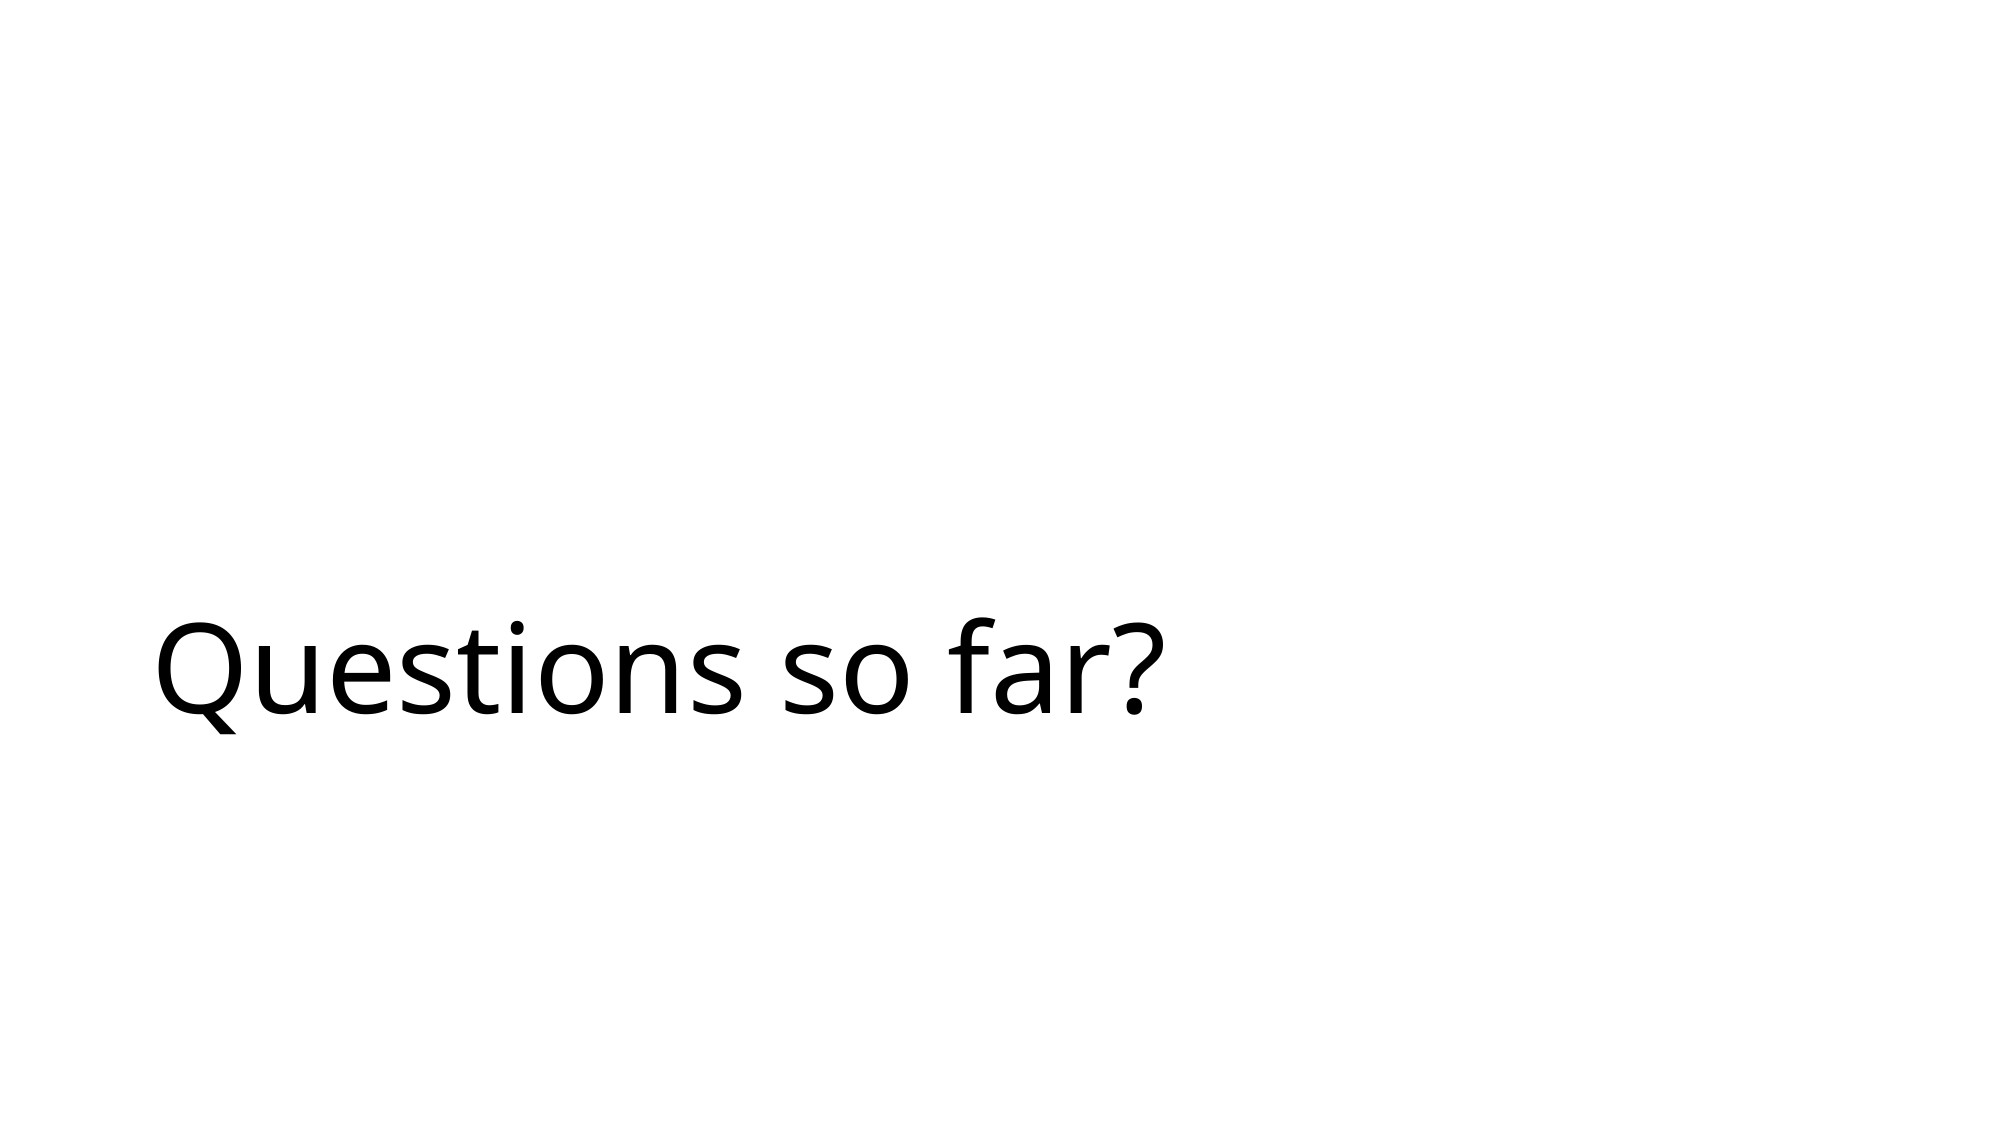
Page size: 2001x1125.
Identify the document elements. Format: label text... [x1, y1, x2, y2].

title Questions so far? [136, 280, 1862, 749]
